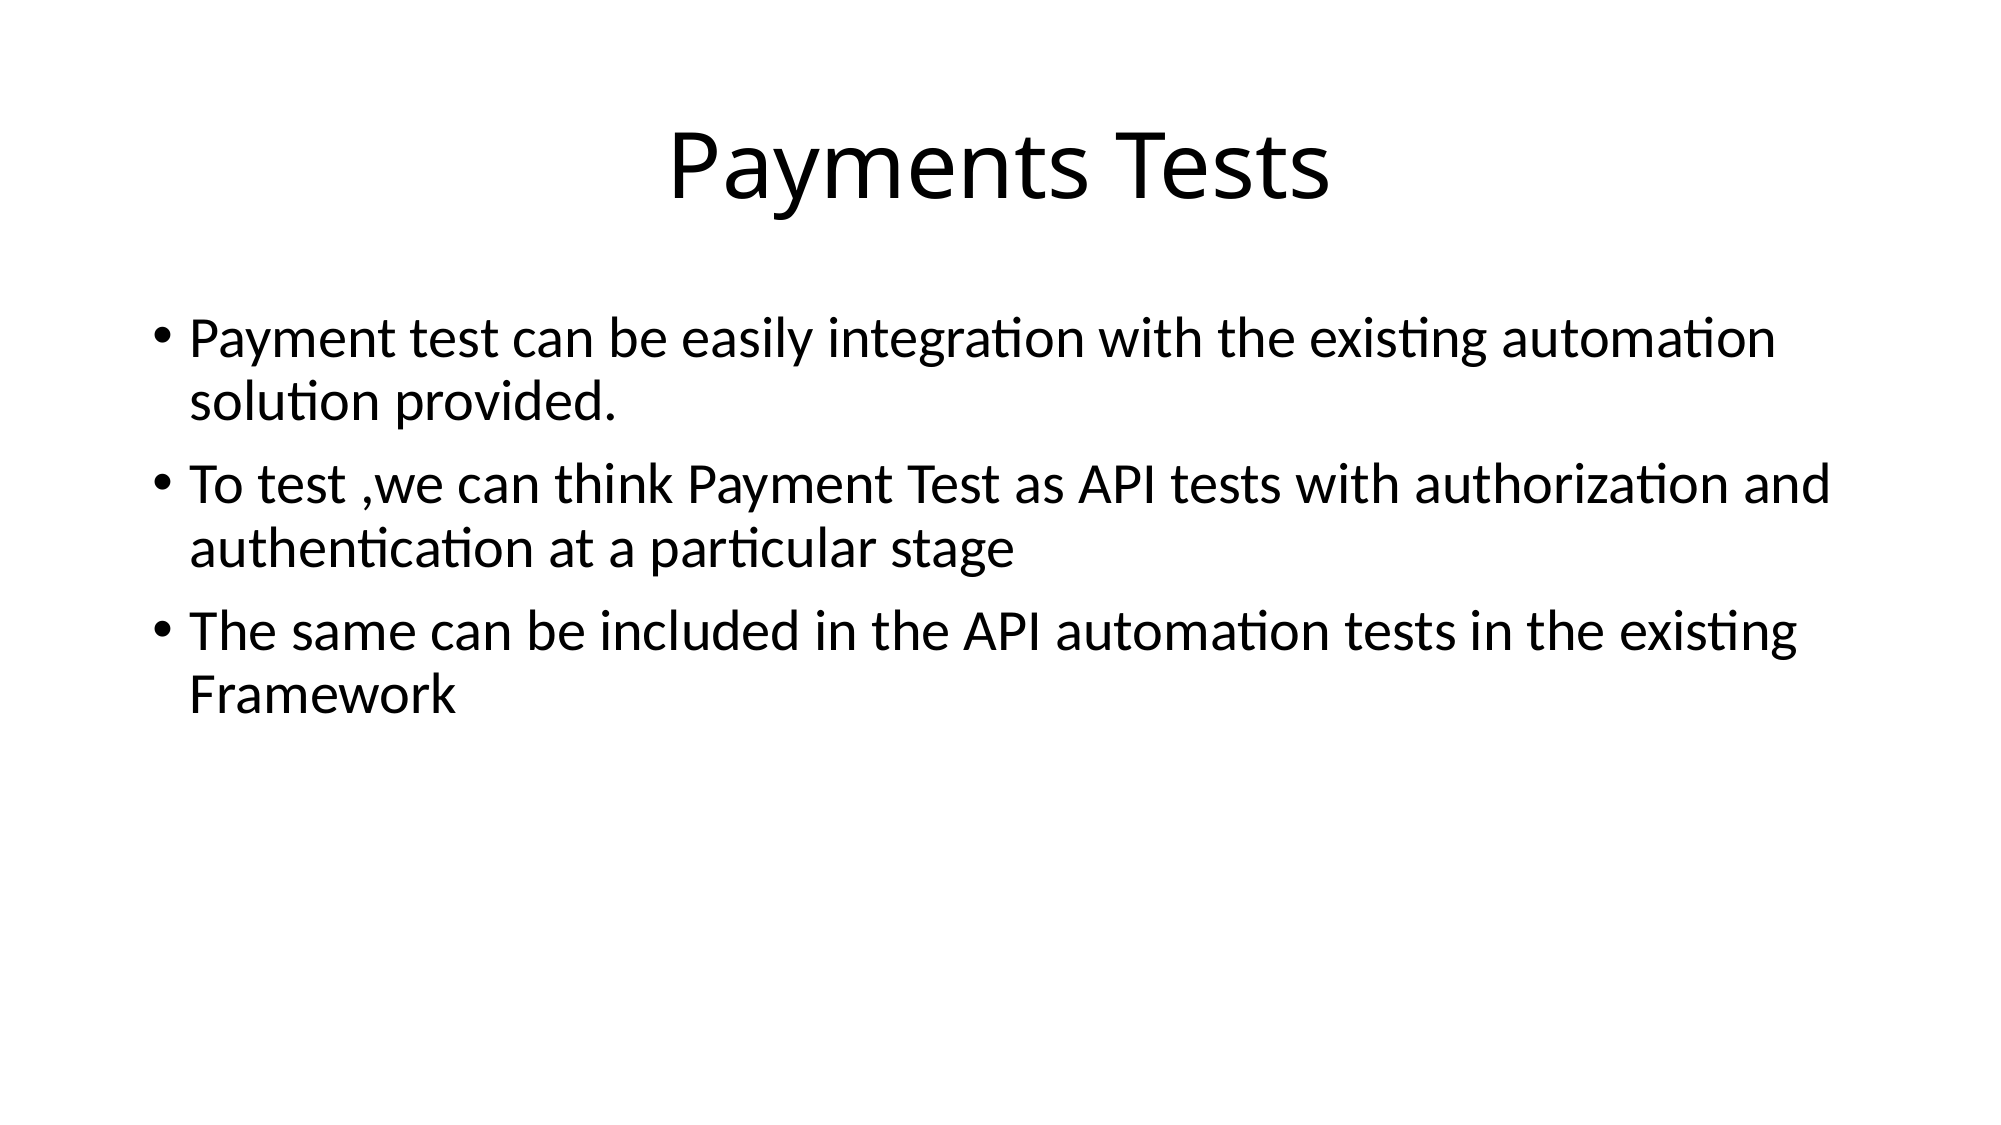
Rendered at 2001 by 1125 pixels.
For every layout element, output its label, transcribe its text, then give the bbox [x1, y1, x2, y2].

list Payment test can be easily integration with the existing automation solution provided. To test ,we can think Payment Test as API tests with authorization and authentication at a particular stage The same can be included in the API automation tests in the existing Framework [137, 299, 1863, 1014]
title Payments Tests [137, 59, 1863, 278]
